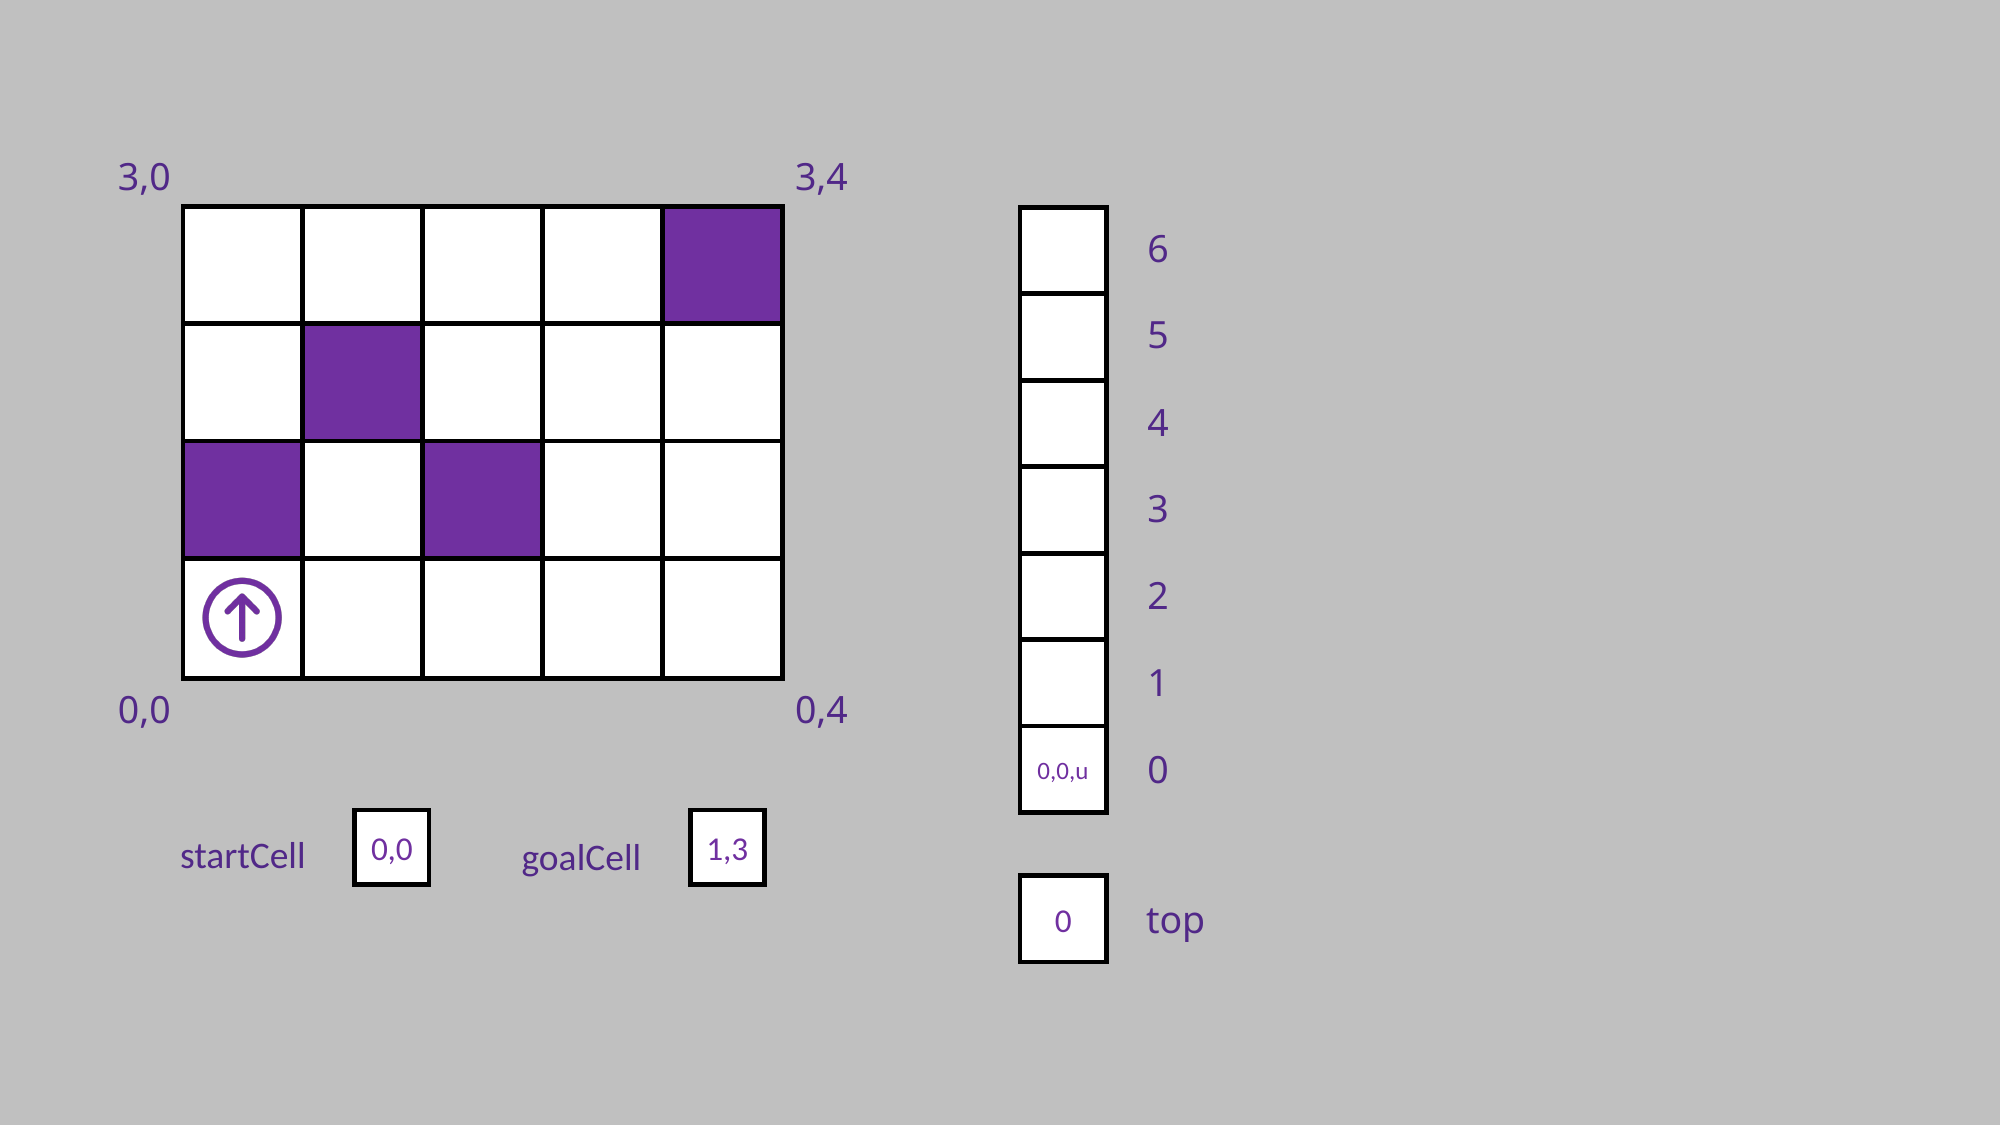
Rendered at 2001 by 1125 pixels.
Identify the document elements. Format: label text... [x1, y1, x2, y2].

text_box [662, 205, 784, 323]
text_box [302, 205, 422, 323]
text_box 1,3 [689, 809, 766, 885]
text_box 0,0 [354, 809, 430, 885]
text_box [302, 323, 422, 440]
text_box [302, 557, 422, 679]
text_box [422, 557, 542, 679]
text_box 0,4 [780, 678, 863, 739]
text_box [662, 557, 784, 679]
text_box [1019, 207, 1219, 962]
text_box startCell [165, 823, 321, 884]
picture [192, 567, 292, 668]
text_box [182, 205, 302, 323]
text_box [542, 323, 662, 440]
text_box [422, 205, 542, 323]
text_box 0,0 [103, 678, 186, 739]
text_box [542, 205, 662, 323]
text_box [182, 440, 302, 557]
text_box [422, 440, 542, 557]
text_box goalCell [506, 825, 657, 886]
text_box [182, 323, 302, 440]
text_box [662, 323, 784, 440]
text_box [542, 440, 662, 557]
text_box 3,4 [780, 145, 863, 206]
text_box [422, 323, 542, 440]
text_box [662, 440, 784, 557]
text_box [302, 440, 422, 557]
text_box 3,0 [103, 145, 186, 206]
text_box [542, 557, 662, 679]
text_box [182, 557, 302, 679]
